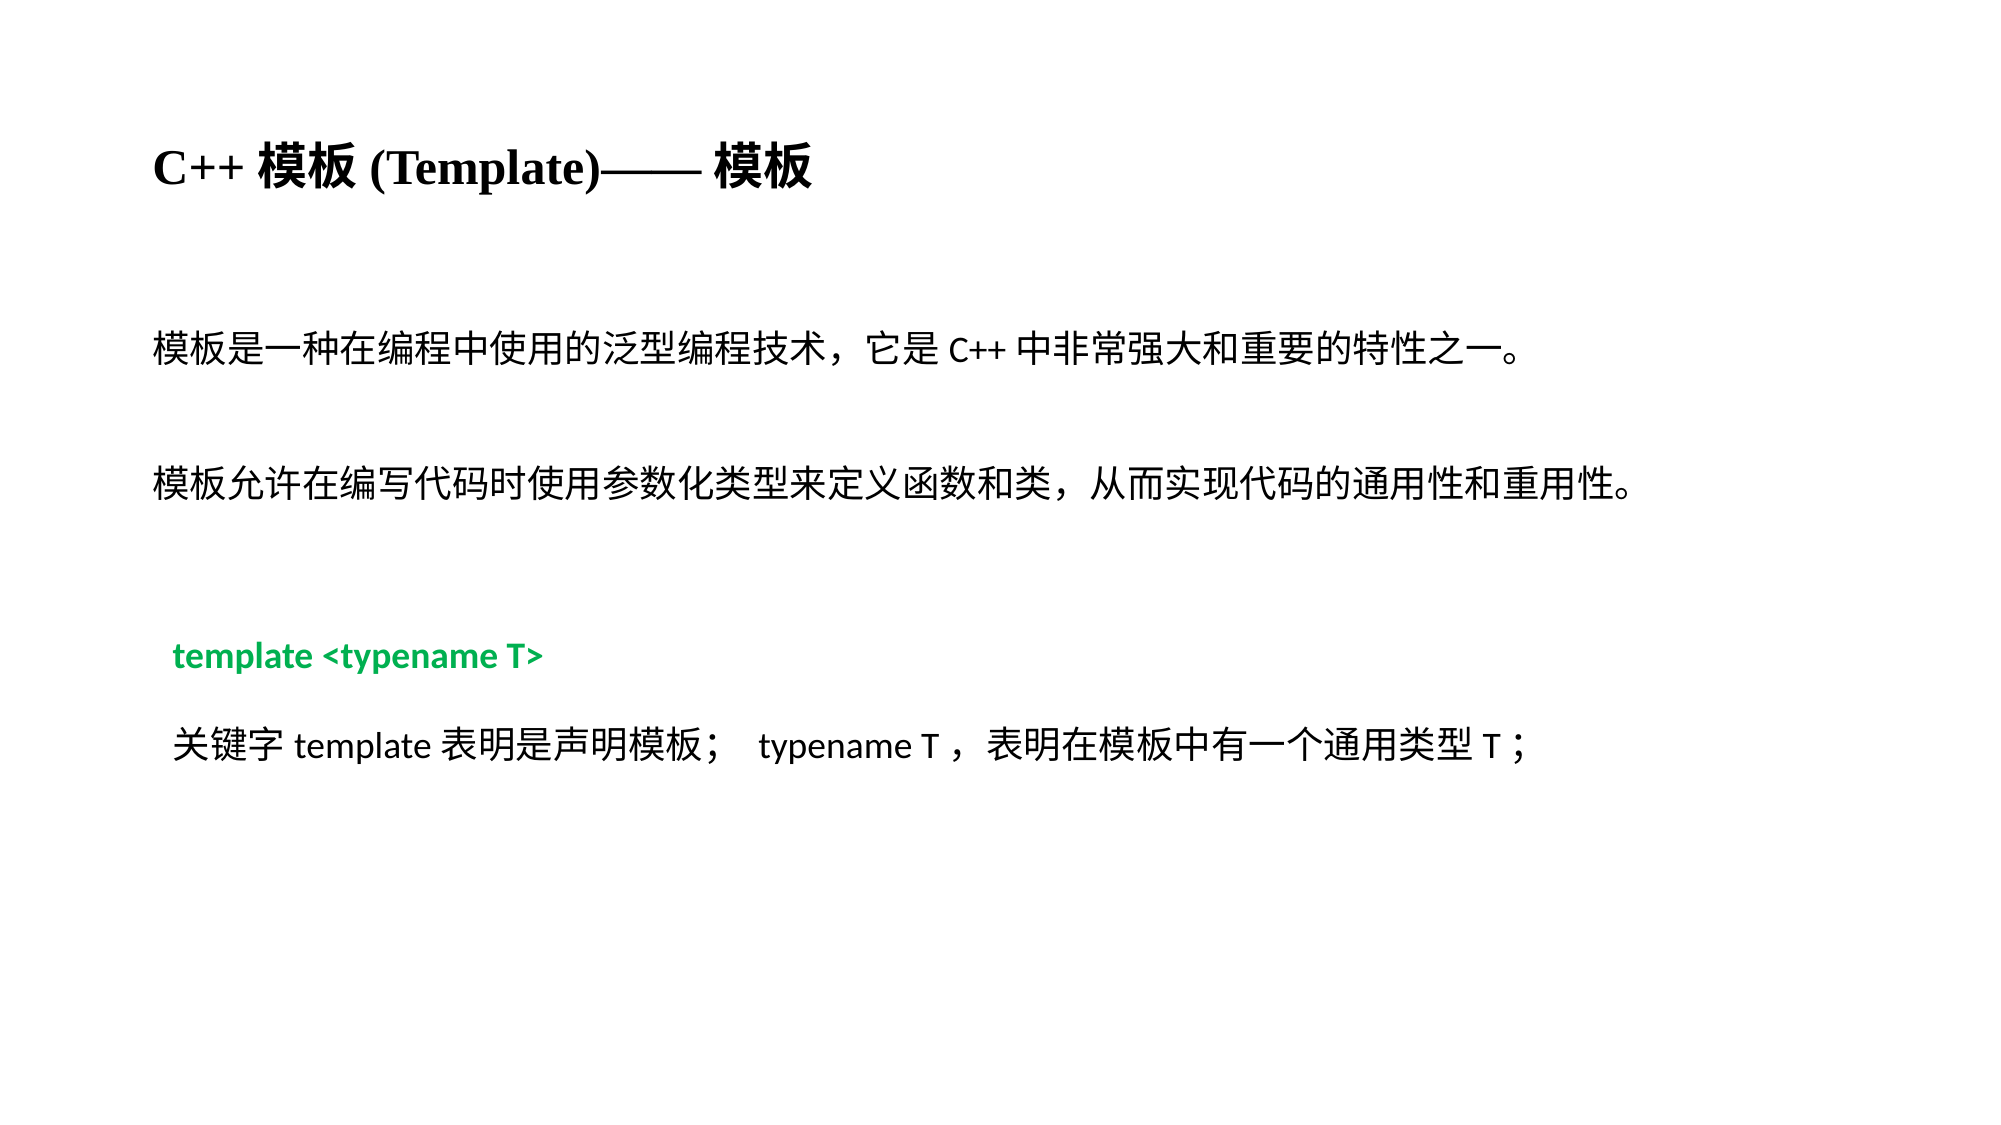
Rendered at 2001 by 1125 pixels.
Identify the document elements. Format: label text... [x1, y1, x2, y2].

title C++模板(Template)——模板 [137, 59, 1863, 278]
text_box 模板是一种在编程中使用的泛型编程技术，它是C++中非常强大和重要的特性之一。 模板允许在编写代码时使用参数化类型来定义函数和类，从而实现代码的通用性和重用性。 [137, 317, 1863, 603]
text_box template <typename T> 关键字template表明是声明模板； typename T，表明在模板中有一个通用类型T； [157, 623, 1774, 774]
